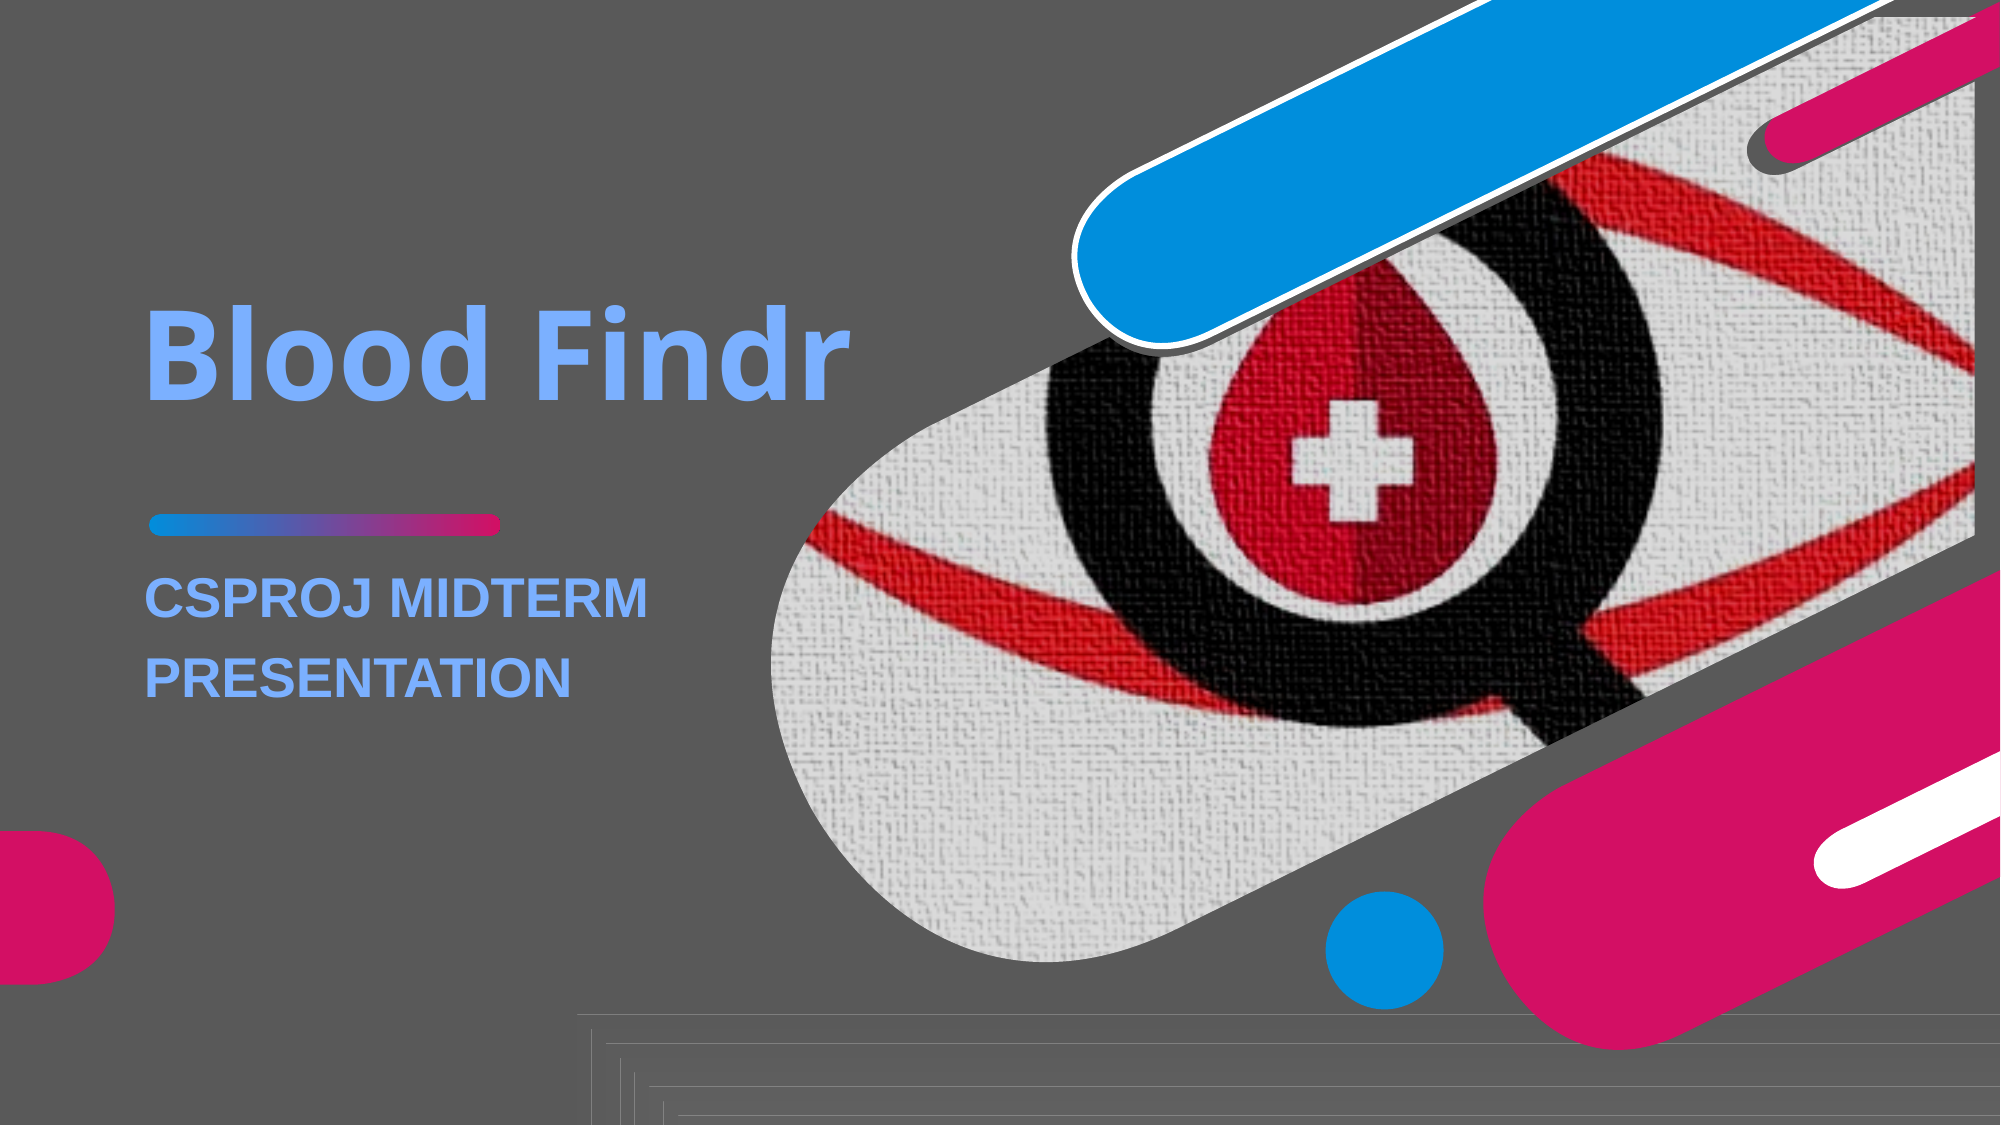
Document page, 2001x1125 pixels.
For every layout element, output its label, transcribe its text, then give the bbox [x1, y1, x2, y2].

title Blood Findr [124, 235, 770, 485]
picture [770, 17, 1976, 963]
list CSPROJ MIDTERM PRESENTATION [128, 561, 725, 718]
